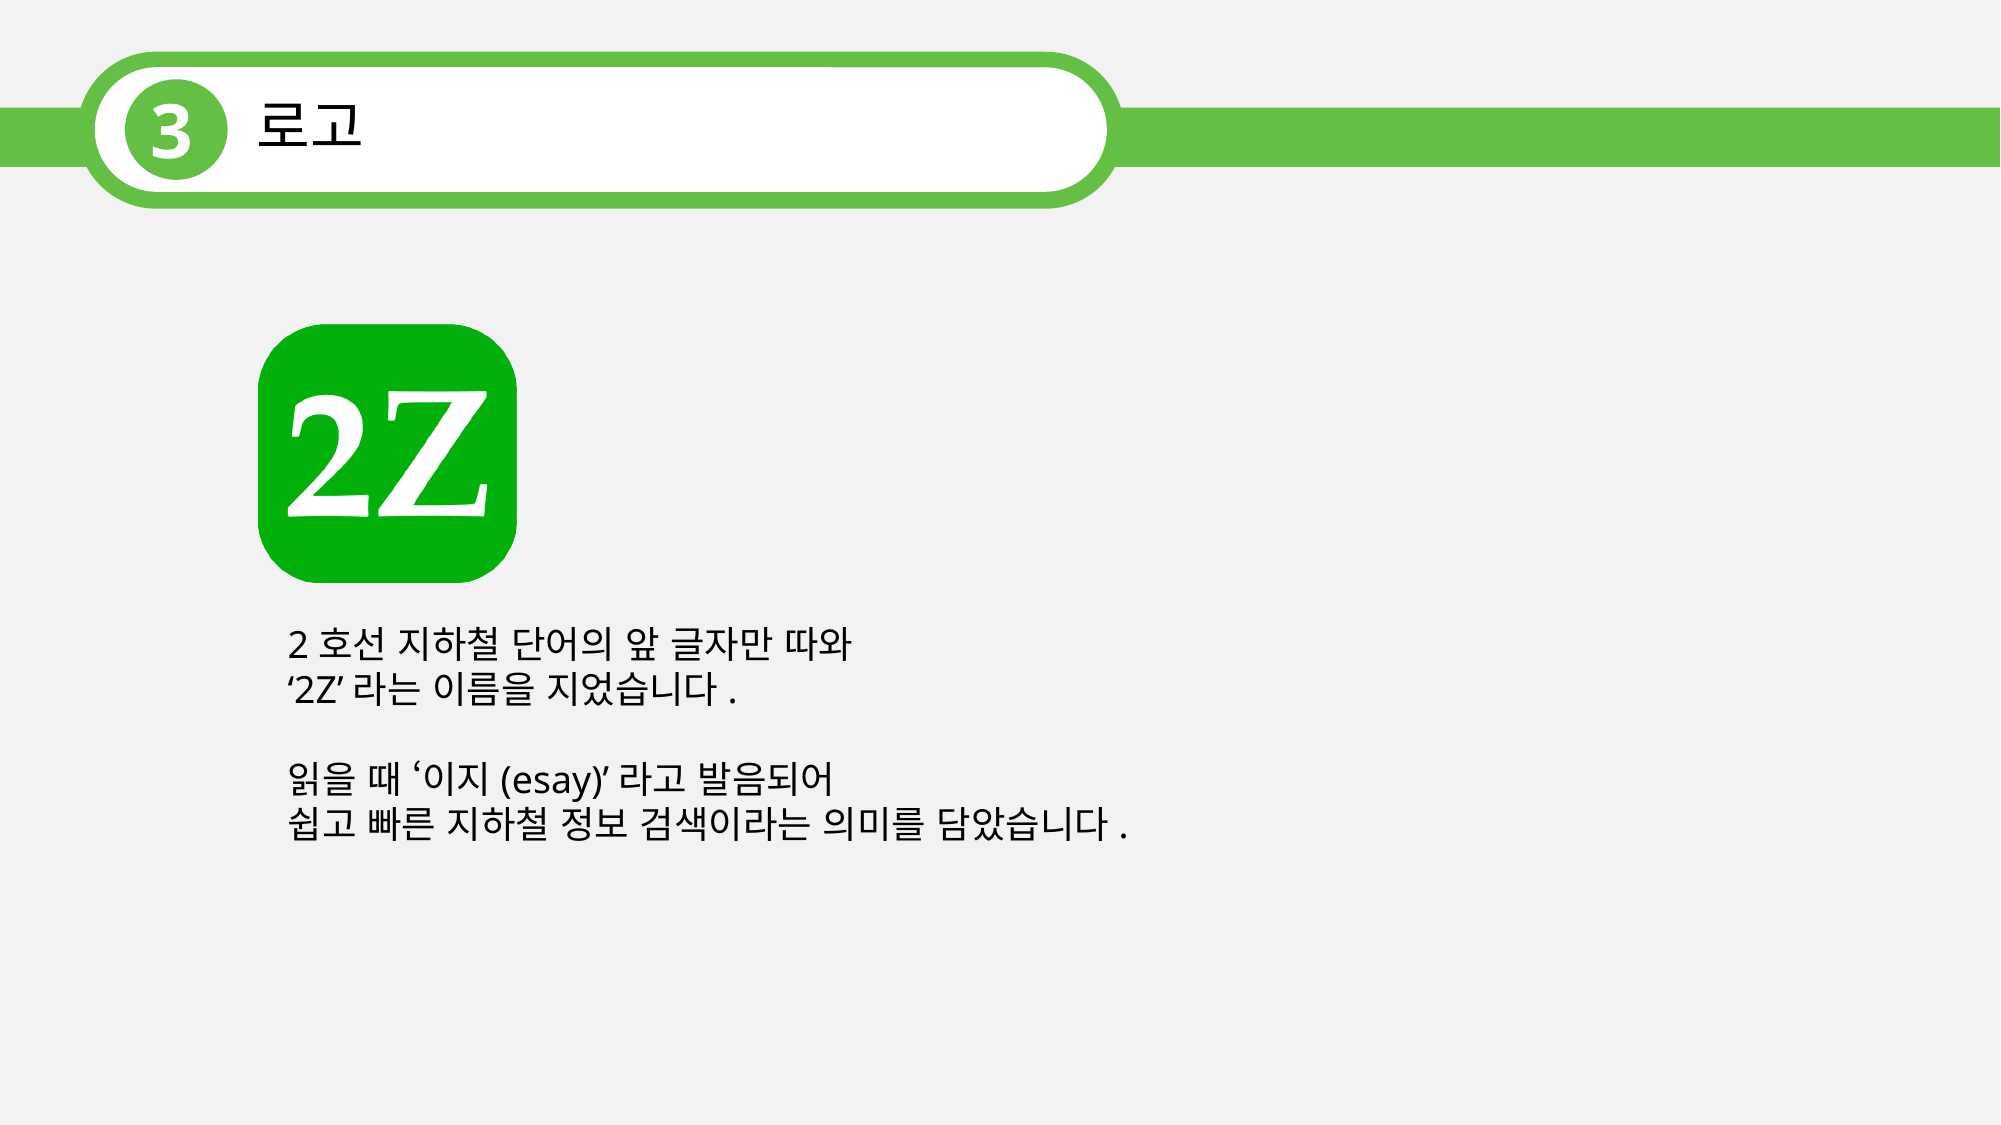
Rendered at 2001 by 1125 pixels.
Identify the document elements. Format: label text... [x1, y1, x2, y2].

text_box [1117, 107, 2000, 168]
text_box [0, 107, 85, 168]
text_box 로고 [241, 82, 953, 168]
picture [258, 324, 517, 583]
text_box [217, 97, 229, 162]
text_box 3 [135, 76, 217, 182]
text_box [93, 66, 1108, 193]
text_box 2호선 지하철 단어의 앞 글자만 따와 ‘2Z’라는 이름을 지었습니다. 읽을 때 ‘이지(esay)’라고 발음되어 쉽고 빠른 지하철 정보 검색이라는 의미를 담았습니다. [272, 614, 1263, 854]
text_box [76, 50, 1126, 210]
text_box [123, 97, 135, 162]
